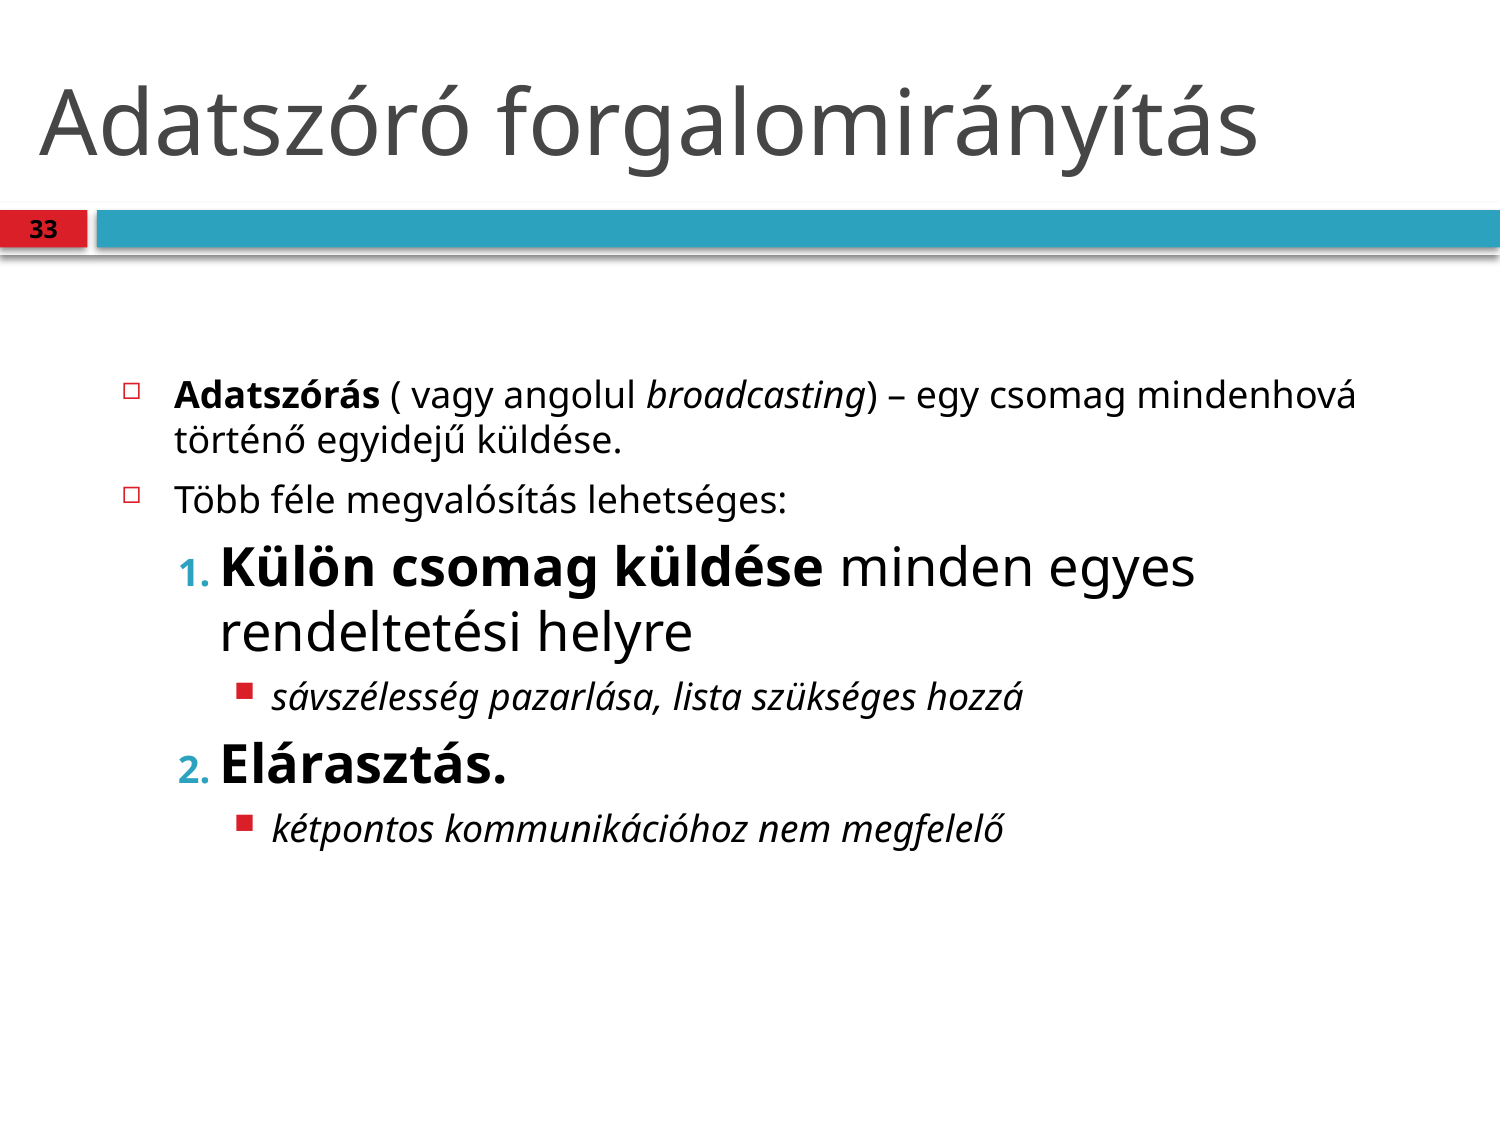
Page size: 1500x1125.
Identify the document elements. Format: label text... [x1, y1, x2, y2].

title Adatszóró forgalomirányítás [24, 37, 1475, 200]
slide_number 33 [0, 206, 88, 257]
list Adatszórás ( vagy angolul broadcasting) – egy csomag mindenhová történő egyidejű küldése. Több féle megvalósítás lehetséges: Külön csomag küldése minden egyes rendeltetési helyre sávszélesség pazarlása, lista szükséges hozzá Elárasztás. kétpontos kommunikációhoz nem megfelelő [106, 364, 1401, 900]
